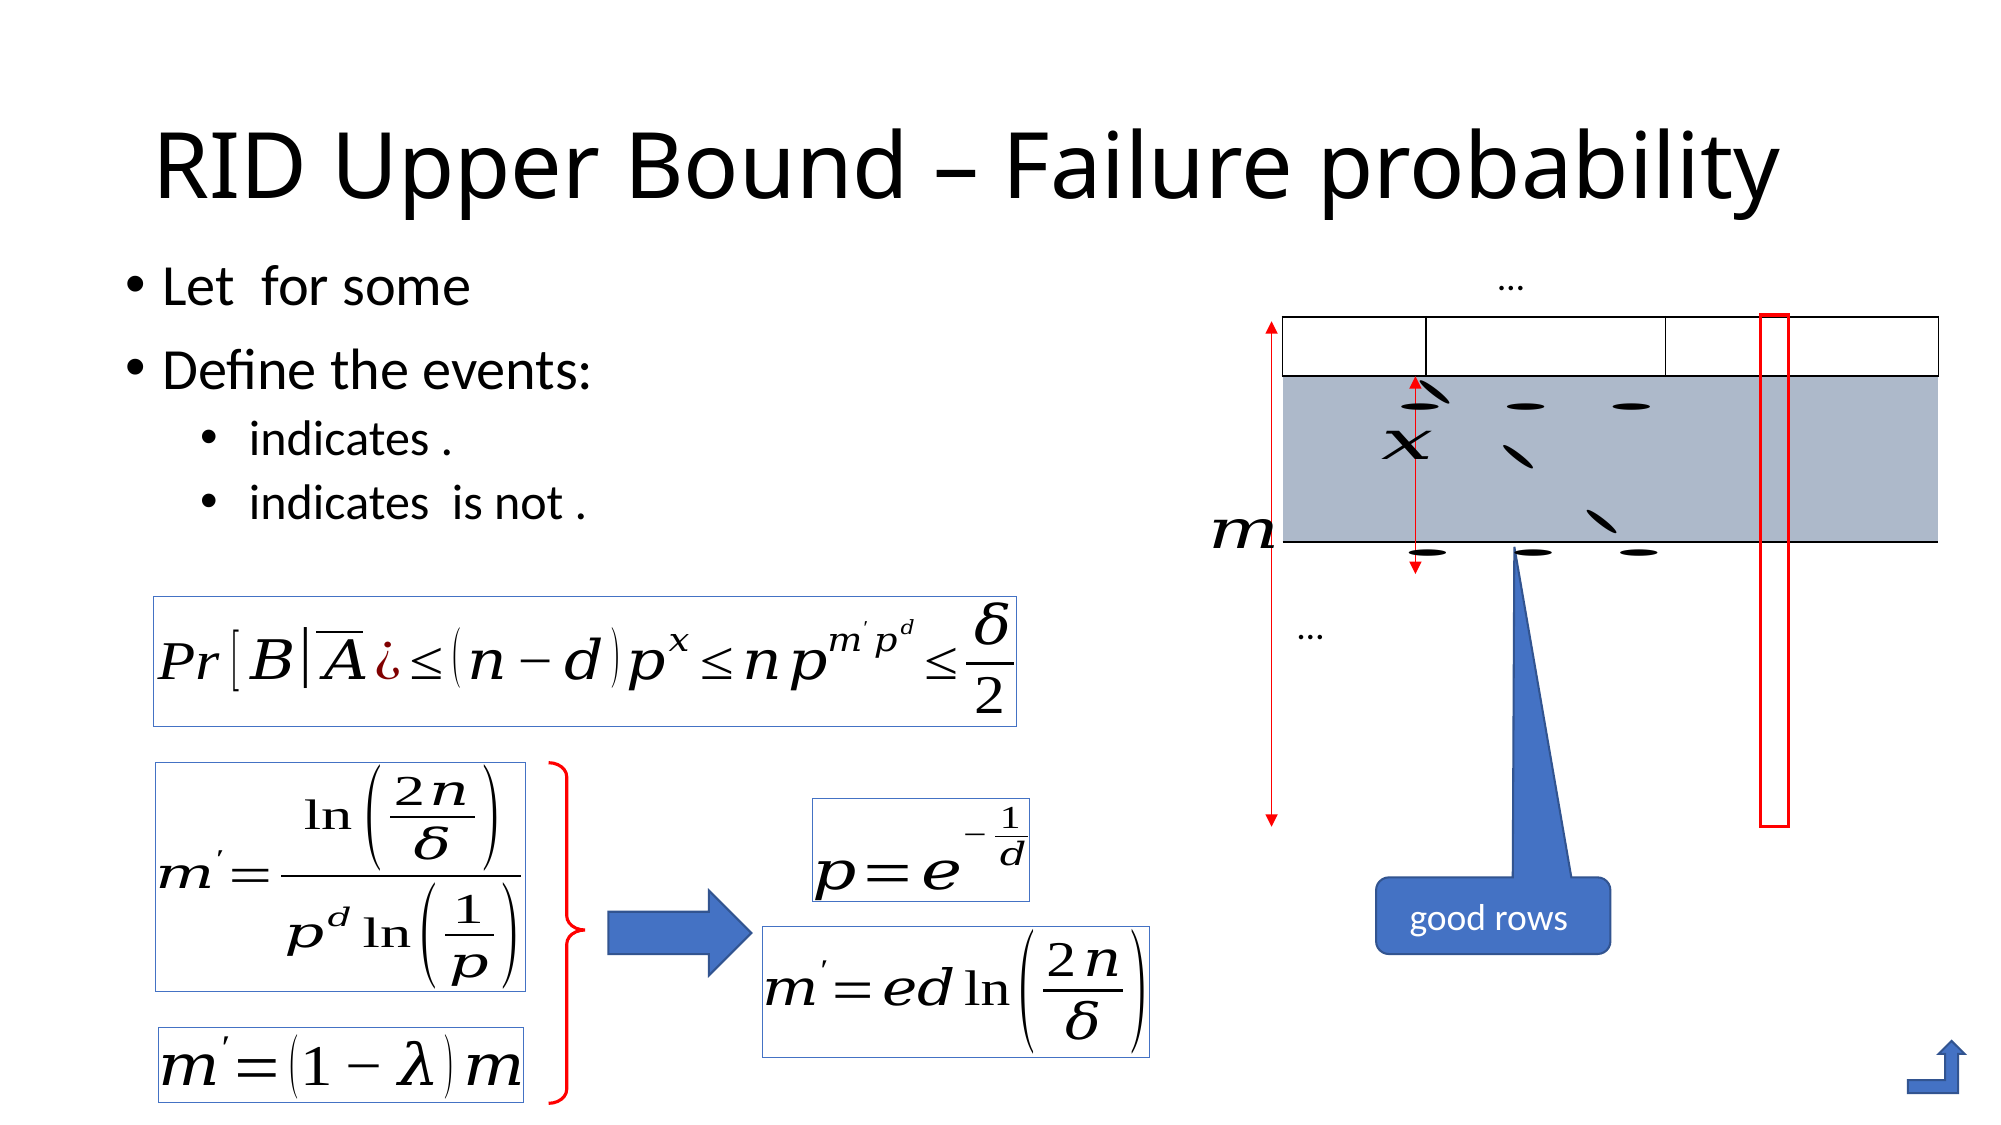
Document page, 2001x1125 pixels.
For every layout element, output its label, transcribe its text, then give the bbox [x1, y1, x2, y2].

text_box [1906, 1039, 1968, 1095]
title RID Upper Bound – Failure probability [137, 59, 1863, 278]
text_box [607, 888, 753, 978]
text_box good rows [1375, 546, 1612, 956]
text_box [1760, 314, 1790, 828]
text_box [548, 762, 585, 1104]
